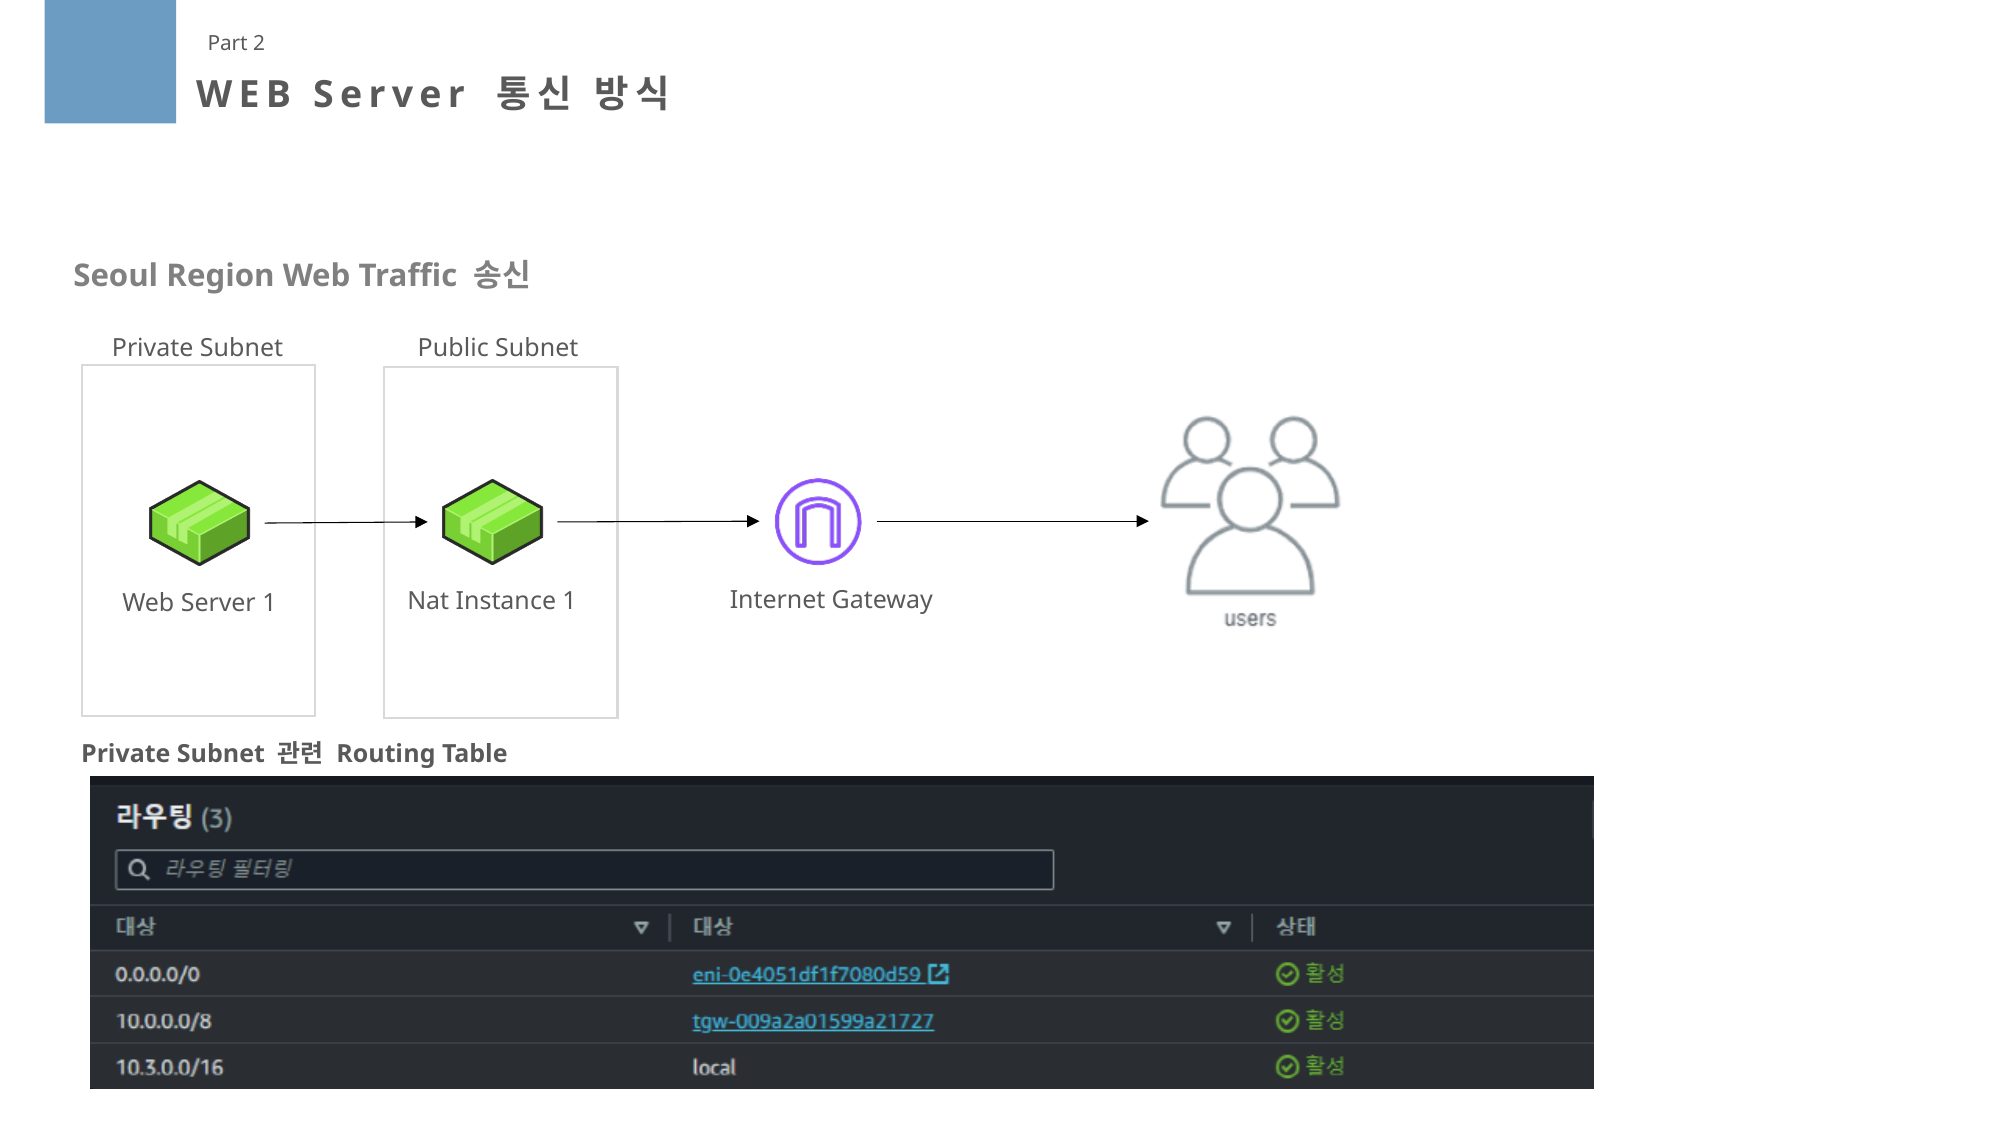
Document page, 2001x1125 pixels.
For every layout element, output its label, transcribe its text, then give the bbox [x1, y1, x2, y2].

picture [134, 465, 265, 581]
text_box Web Server 1 [107, 579, 292, 625]
text_box Private Subnet 관련 Routing Table [66, 730, 523, 776]
picture [1148, 405, 1354, 637]
picture [90, 776, 1594, 1089]
picture [759, 462, 877, 580]
text_box Private Subnet [97, 324, 299, 369]
text_box Nat Instance 1 [392, 576, 592, 622]
text_box [383, 366, 619, 521]
text_box WEB Server 통신 방식 [181, 62, 685, 123]
text_box Internet Gateway [714, 575, 948, 621]
picture [427, 464, 558, 580]
text_box Seoul Region Web Traffic 송신 [58, 247, 555, 301]
text_box [81, 364, 316, 717]
text_box [383, 523, 619, 719]
text_box Public Subnet [402, 324, 594, 369]
text_box [44, 0, 177, 124]
text_box Part 2 [192, 22, 280, 62]
